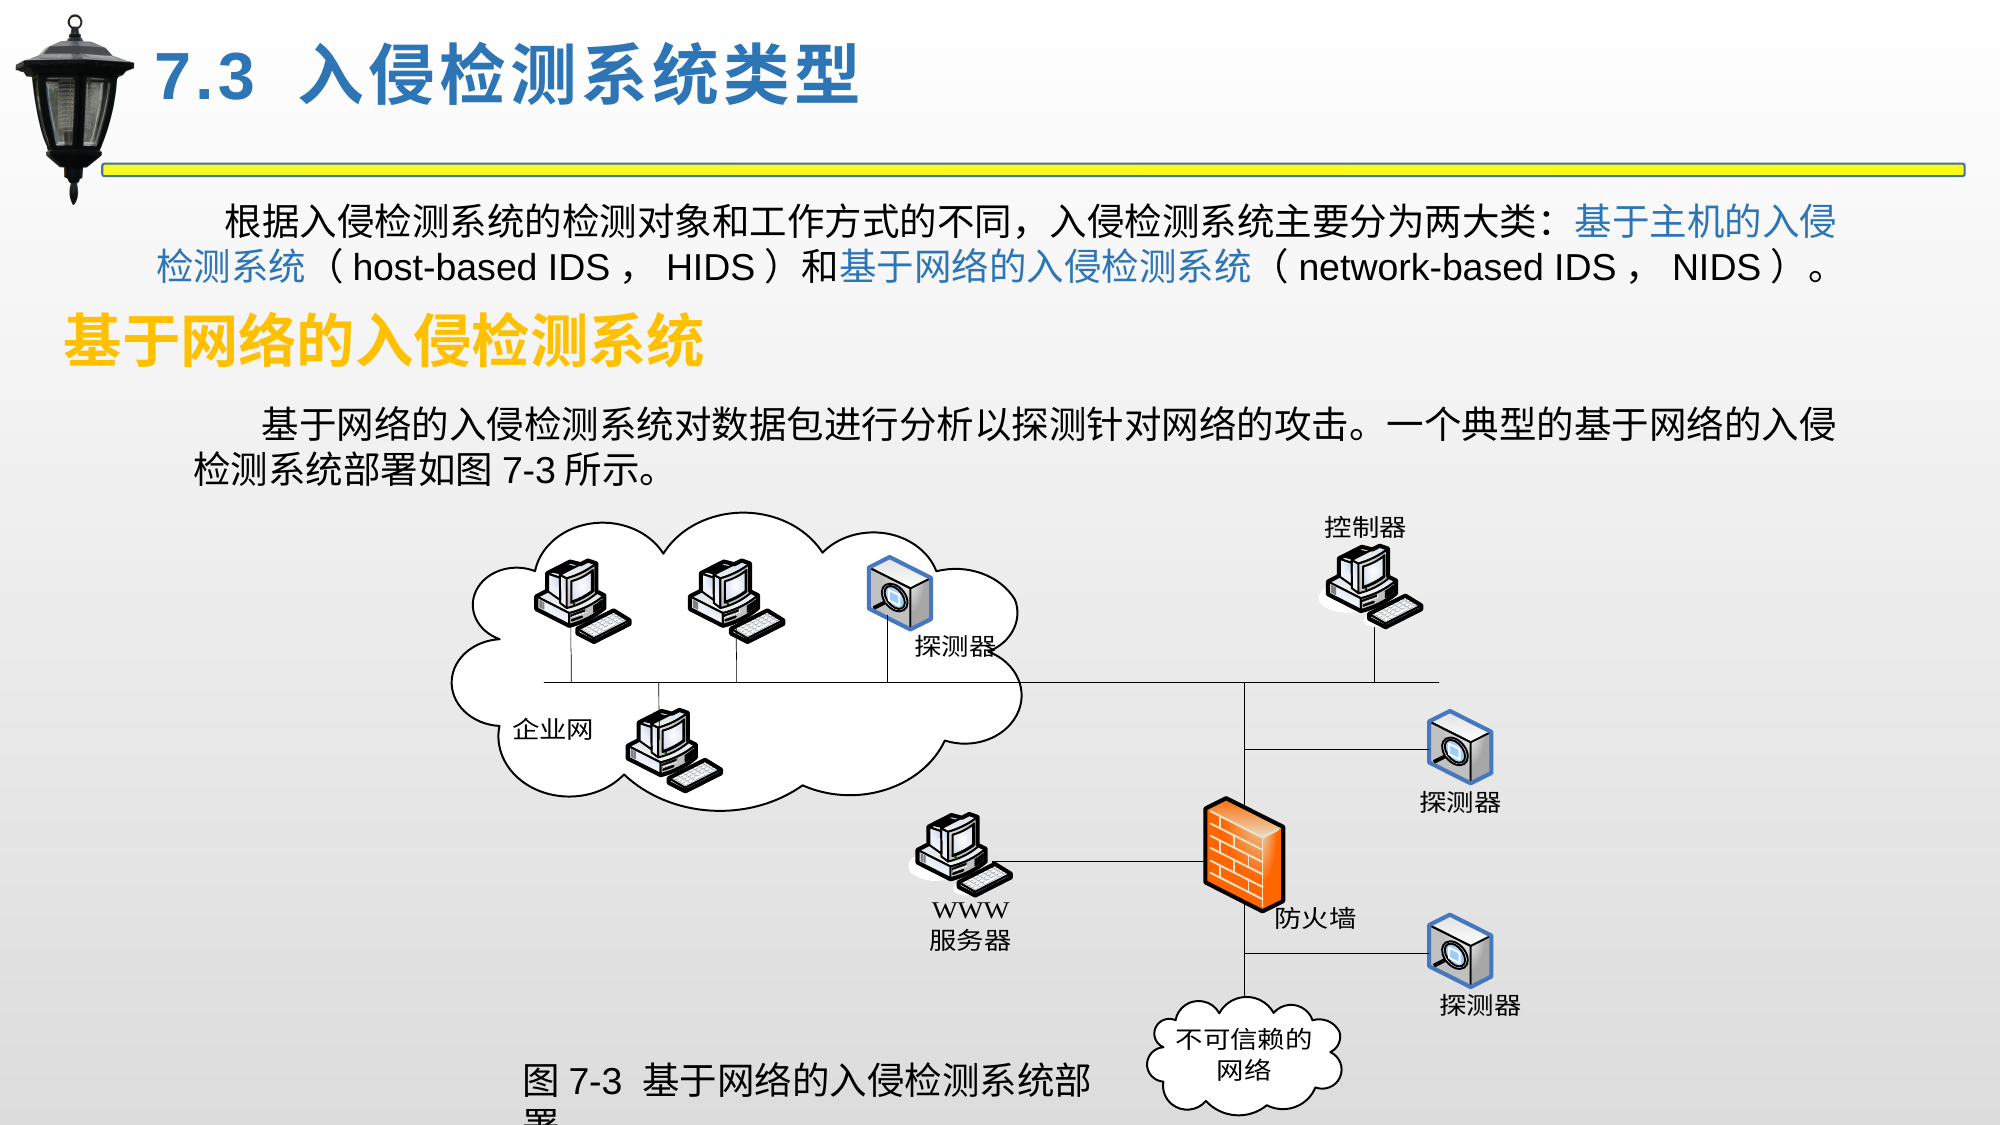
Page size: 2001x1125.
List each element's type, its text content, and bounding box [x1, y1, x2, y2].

text_box 图7-3 基于网络的入侵检测系统部署 [507, 1120, 1133, 1125]
text_box 根据入侵检测系统的检测对象和工作方式的不同，入侵检测系统主要分为两大类：基于主机的入侵检测系统（host-based IDS，HIDS）和基于网络的入侵检测系统（network-based IDS，NIDS）。 [141, 214, 1872, 296]
text_box 基于网络的入侵检测系统对数据包进行分析以探测针对网络的攻击。一个典型的基于网络的入侵检测系统部署如图7-3所示。 [178, 393, 1889, 499]
text_box 基于网络的入侵检测系统 [49, 296, 720, 381]
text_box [9, 6, 1965, 214]
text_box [446, 499, 1547, 1120]
